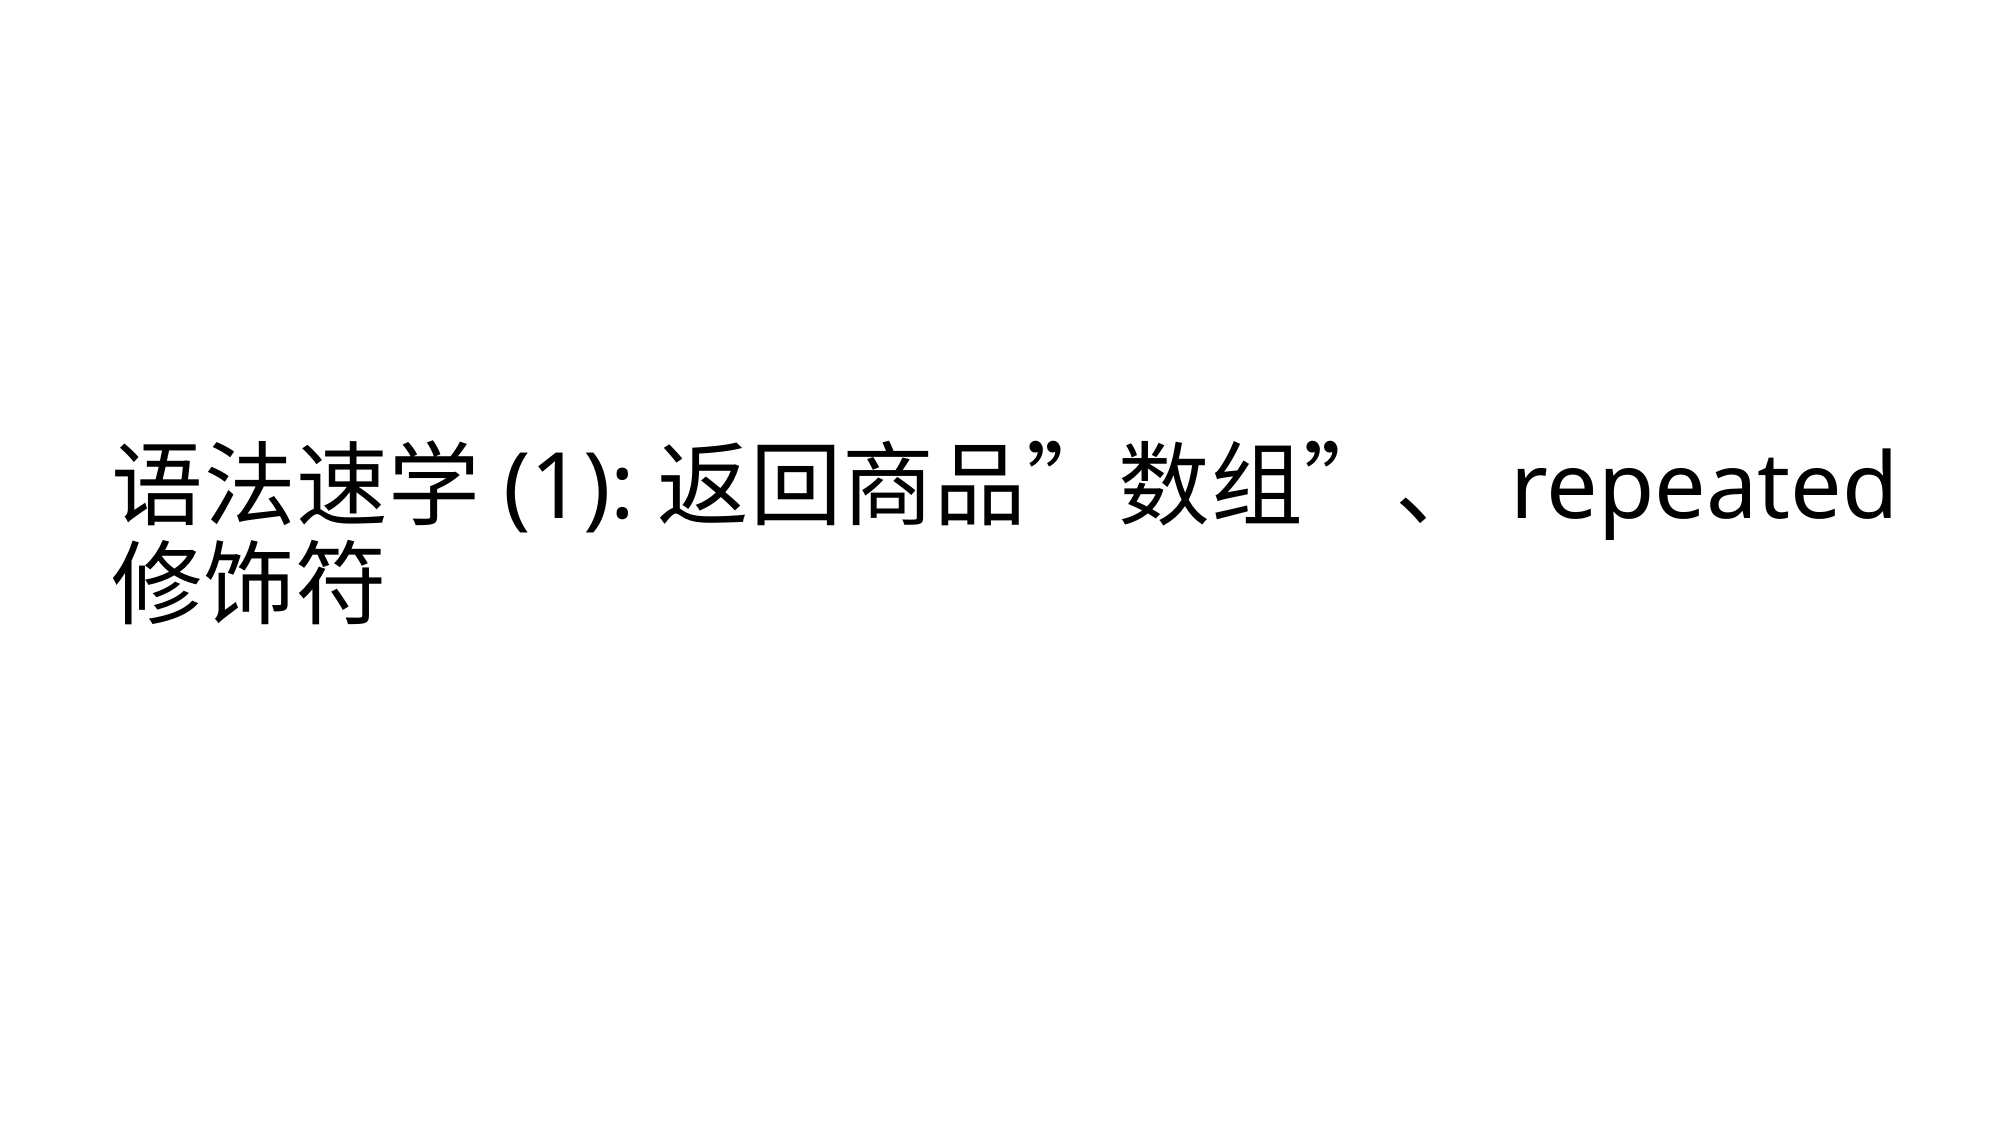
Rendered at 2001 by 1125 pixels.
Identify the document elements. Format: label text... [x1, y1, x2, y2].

title 语法速学(1):返回商品”数组”、repeated修饰符 [96, 415, 1937, 662]
